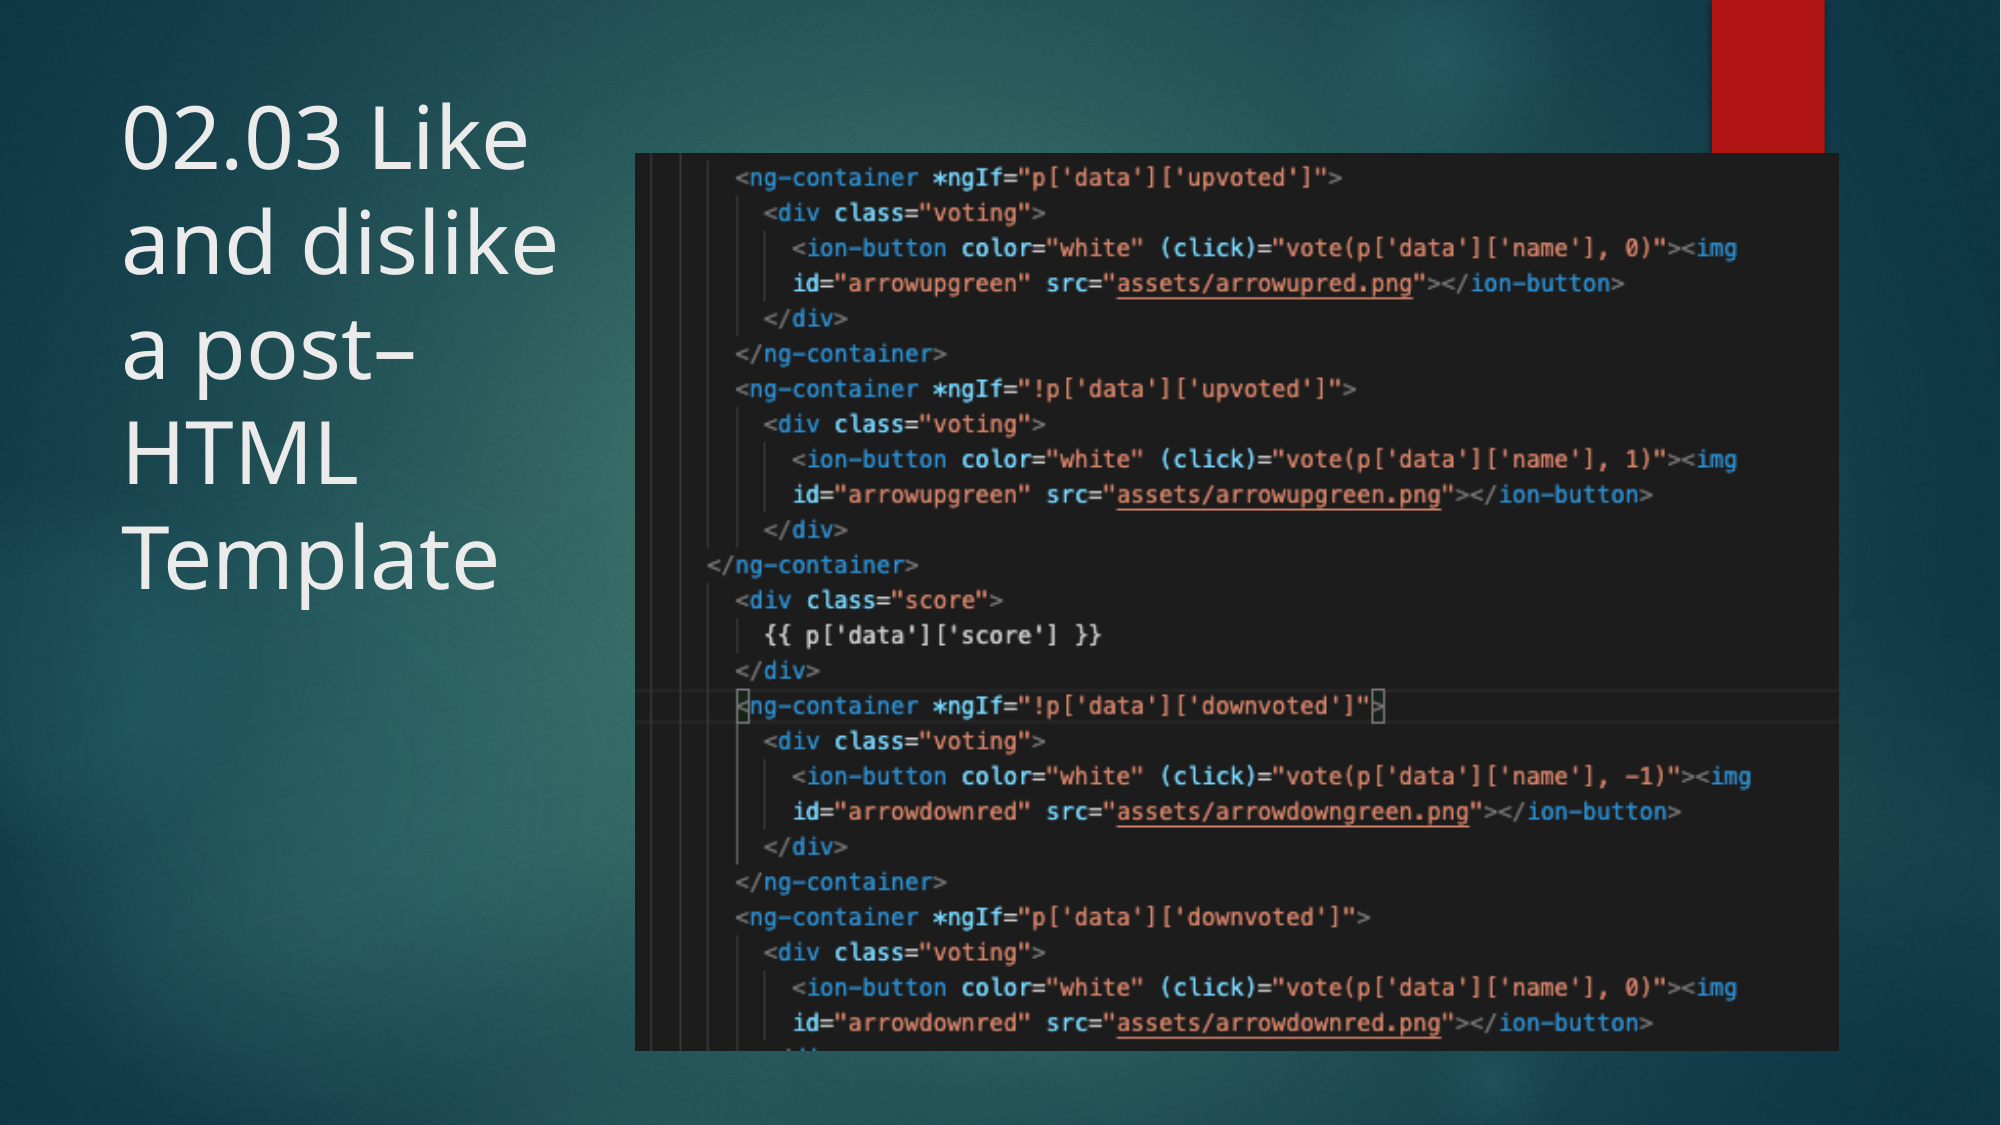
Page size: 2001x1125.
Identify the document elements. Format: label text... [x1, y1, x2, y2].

title 02.03 Like and dislike a post– HTML Template [106, 74, 636, 1017]
picture [0, 0, 1840, 1125]
